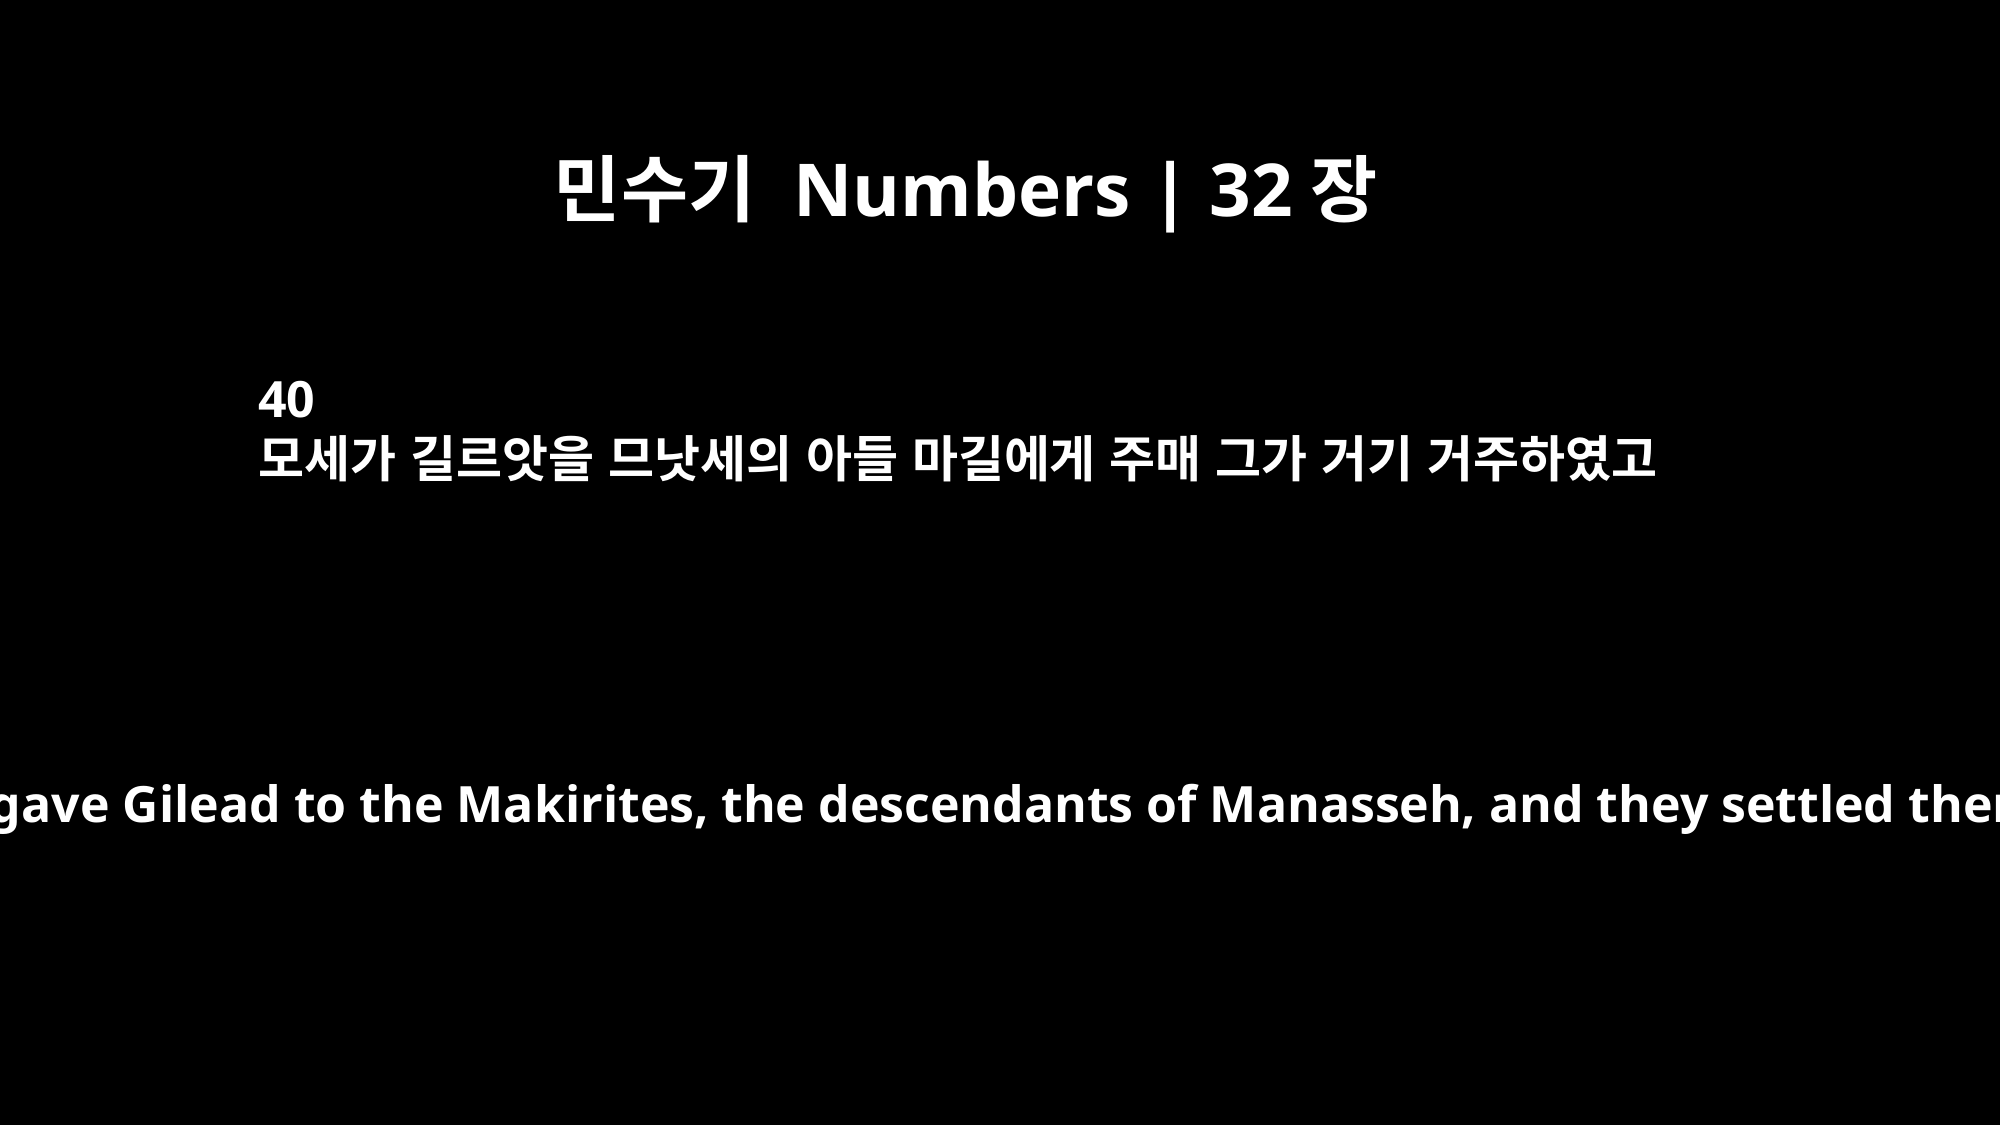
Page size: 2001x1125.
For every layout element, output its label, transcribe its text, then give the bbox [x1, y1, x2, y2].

text_box 민수기 Numbers | 32장 [538, 136, 1393, 239]
text_box So Moses gave Gilead to the Makirites, the descendants of Manasseh, and they settled there. [0, 764, 2000, 840]
text_box 40 모세가 길르앗을 므낫세의 아들 마길에게 주매 그가 거기 거주하였고 [243, 359, 1674, 495]
